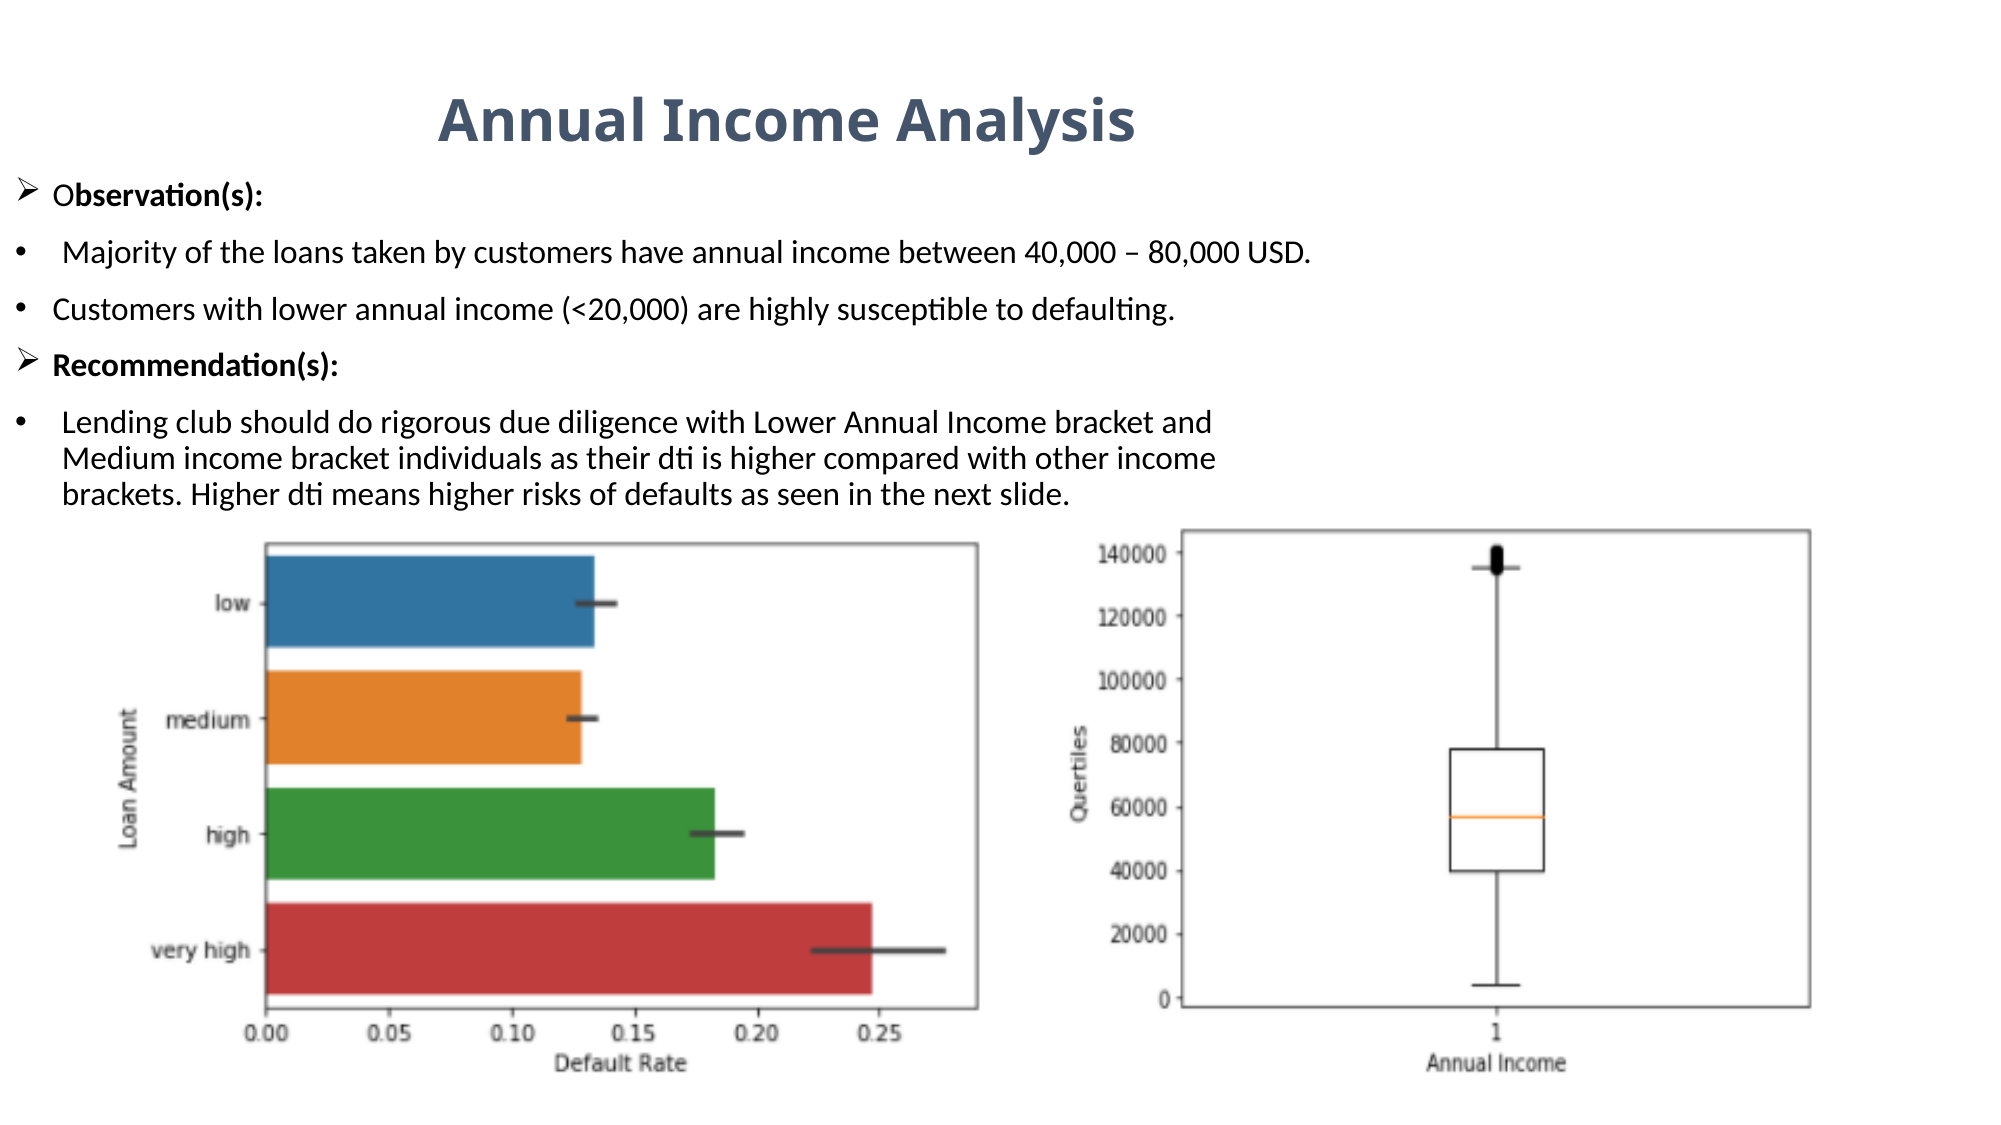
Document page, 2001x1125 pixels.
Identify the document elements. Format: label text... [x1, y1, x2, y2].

picture [95, 519, 1027, 1096]
title Annual Income Analysis [186, 41, 1715, 183]
list Observation(s): Majority of the loans taken by customers have annual income between 40,000 – 80,000 USD. Customers with lower annual income (<20,000) are highly susceptible to defaulting. Recommendation(s): Lending club should do rigorous due diligence with Lower Annual Income bracket and Medium income bracket individuals as their dti is higher compared with other income brackets. Higher dti means higher risks of defaults as seen in the next slide. [0, 170, 1342, 884]
picture [1052, 515, 1887, 1104]
